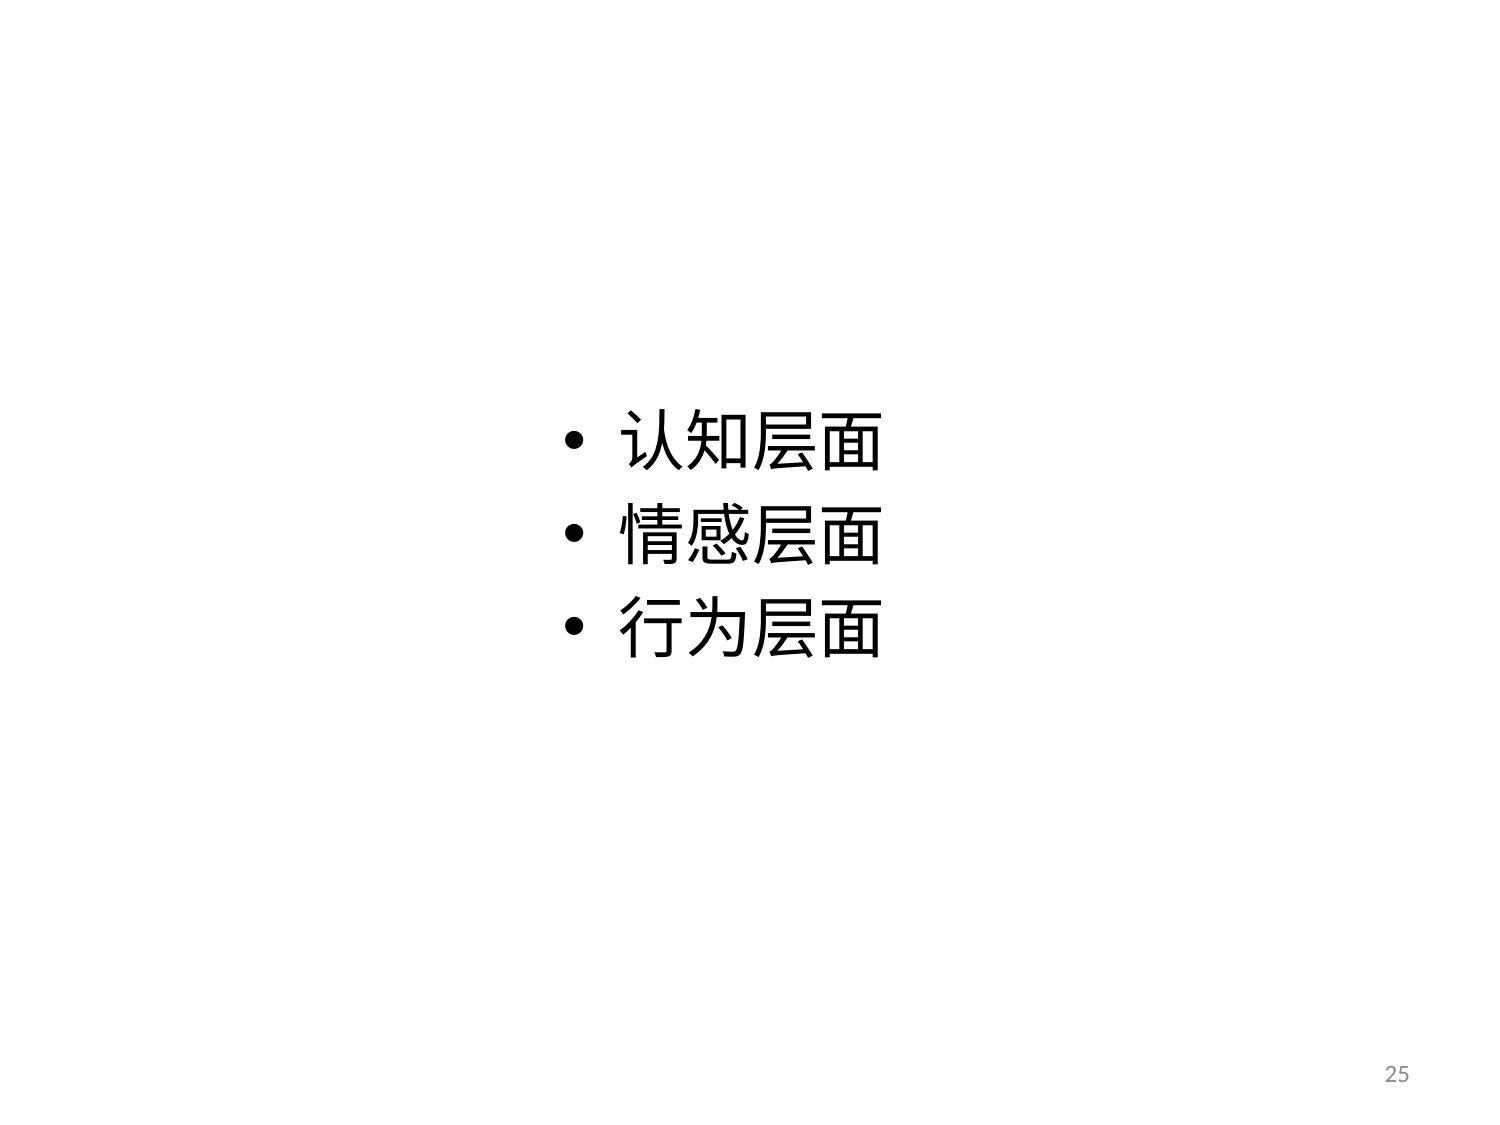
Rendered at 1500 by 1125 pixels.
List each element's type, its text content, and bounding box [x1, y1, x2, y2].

list 认知层面 情感层面 行为层面 [547, 391, 1436, 1012]
slide_number 25 [1074, 1042, 1425, 1103]
